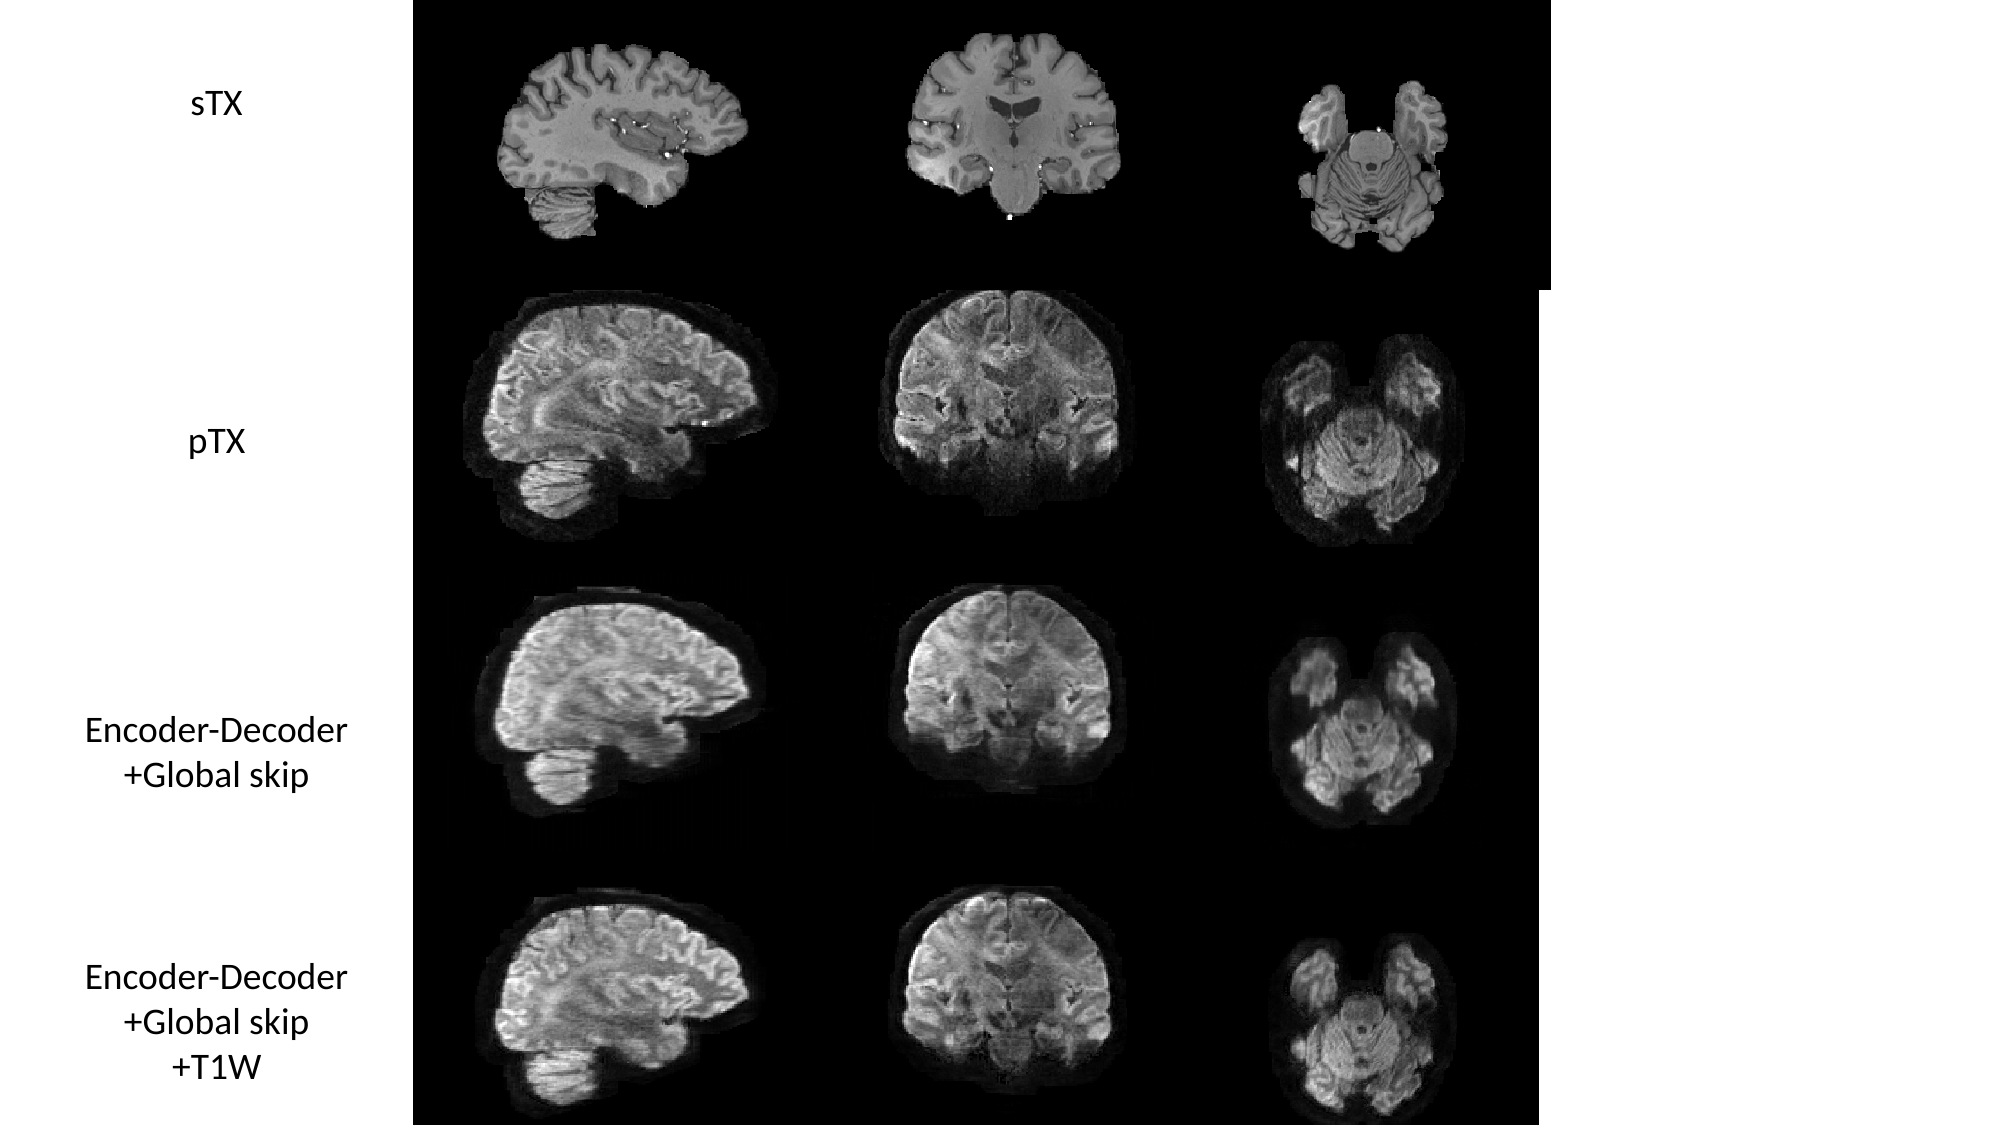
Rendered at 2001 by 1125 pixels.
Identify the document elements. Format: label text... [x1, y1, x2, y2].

text_box Encoder-Decoder +Global skip +T1W [69, 944, 364, 1095]
text_box Encoder-Decoder +Global skip [69, 697, 364, 803]
picture [413, 0, 1551, 1125]
text_box pTX [172, 408, 261, 469]
text_box sTX [175, 70, 258, 131]
